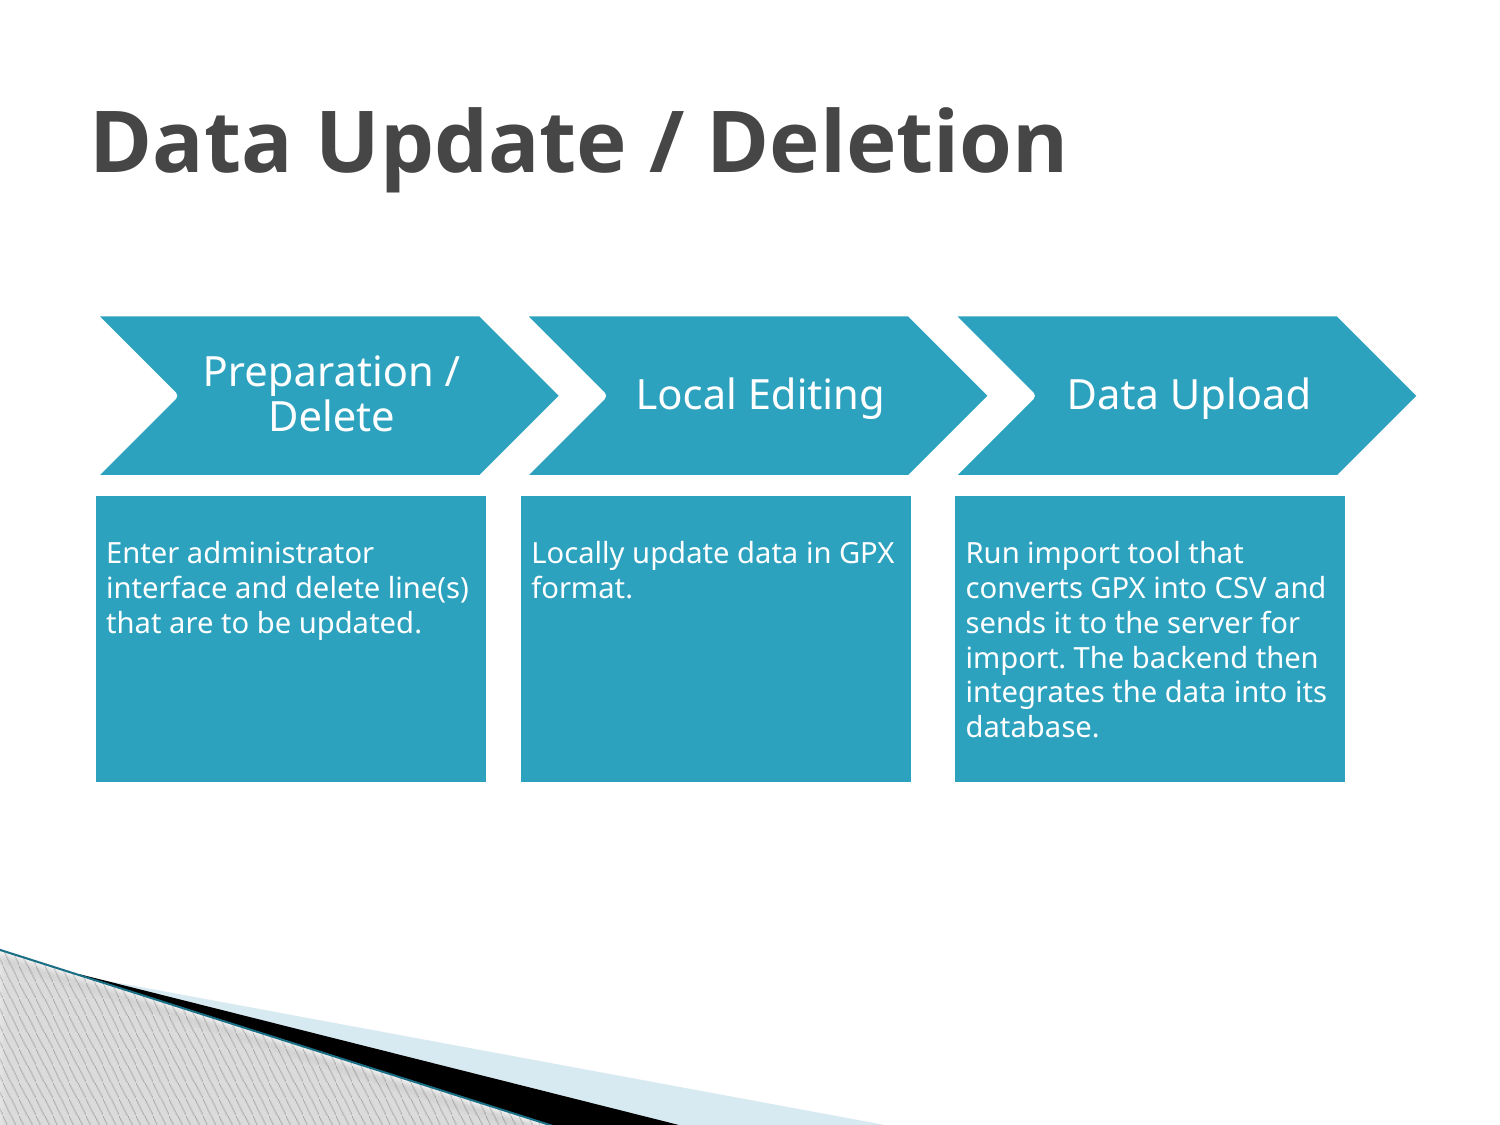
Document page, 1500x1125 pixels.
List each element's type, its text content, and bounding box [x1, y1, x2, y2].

text_box Enter administrator interface and delete line(s) that are to be updated. [87, 491, 495, 791]
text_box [88, 311, 1424, 480]
text_box Locally update data in GPX format. [512, 492, 920, 791]
title Data Update / Deletion [75, 45, 1425, 233]
text_box Run import tool that converts GPX into CSV and sends it to the server for import. The backend then integrates the data into its database. [946, 492, 1354, 791]
